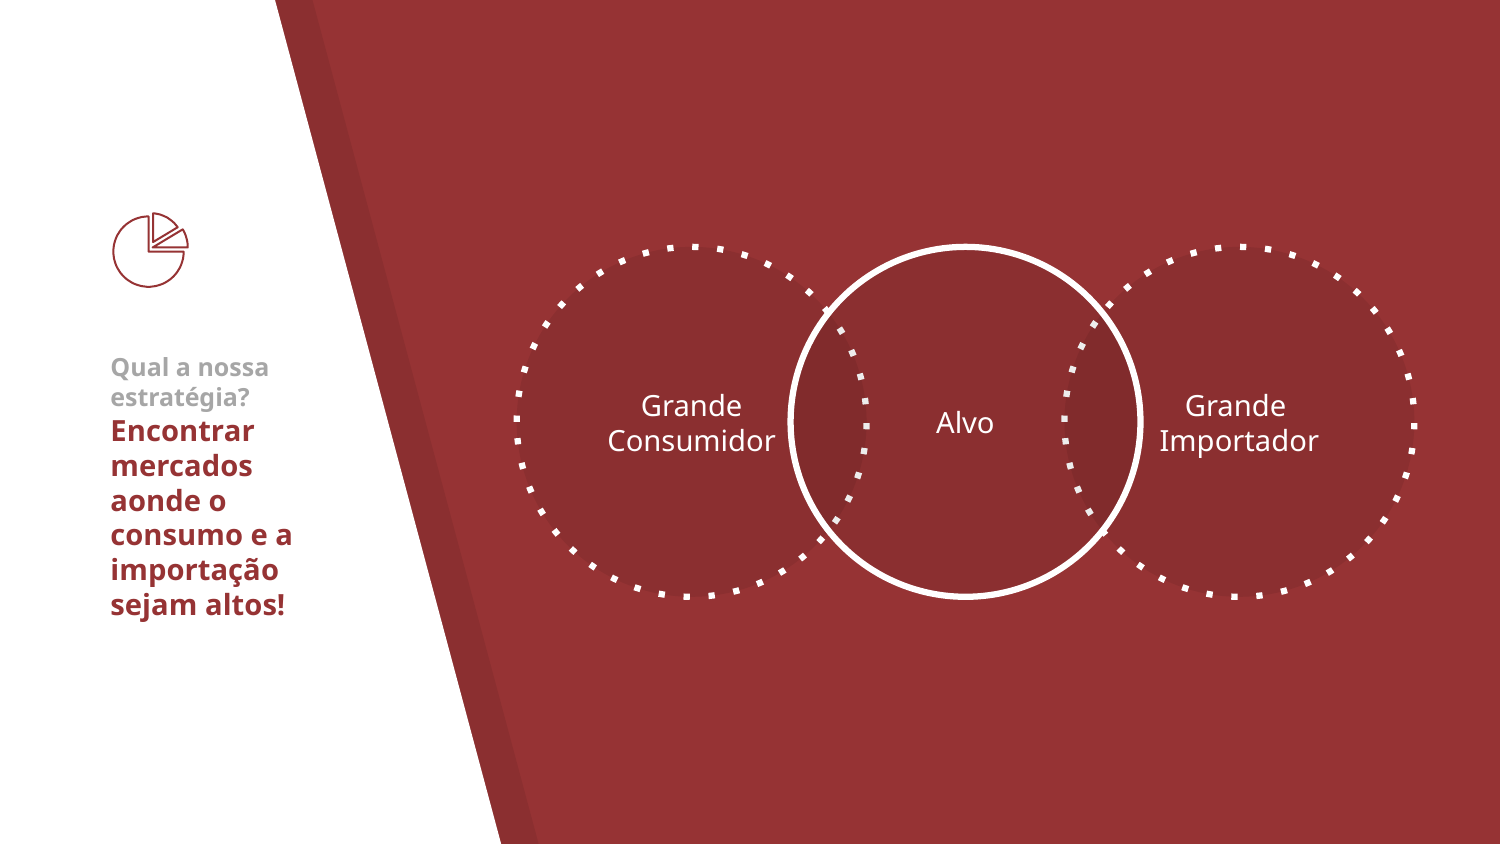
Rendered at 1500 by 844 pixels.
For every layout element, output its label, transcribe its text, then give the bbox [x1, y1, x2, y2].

text_box Grande Importador [1103, 246, 1415, 597]
title Qual a nossa estratégia? Encontrar mercados aonde o consumo e a importação sejam altos! [95, 557, 360, 637]
text_box Grande Consumidor [516, 246, 828, 597]
text_box Alvo [790, 246, 1141, 597]
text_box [113, 213, 188, 287]
